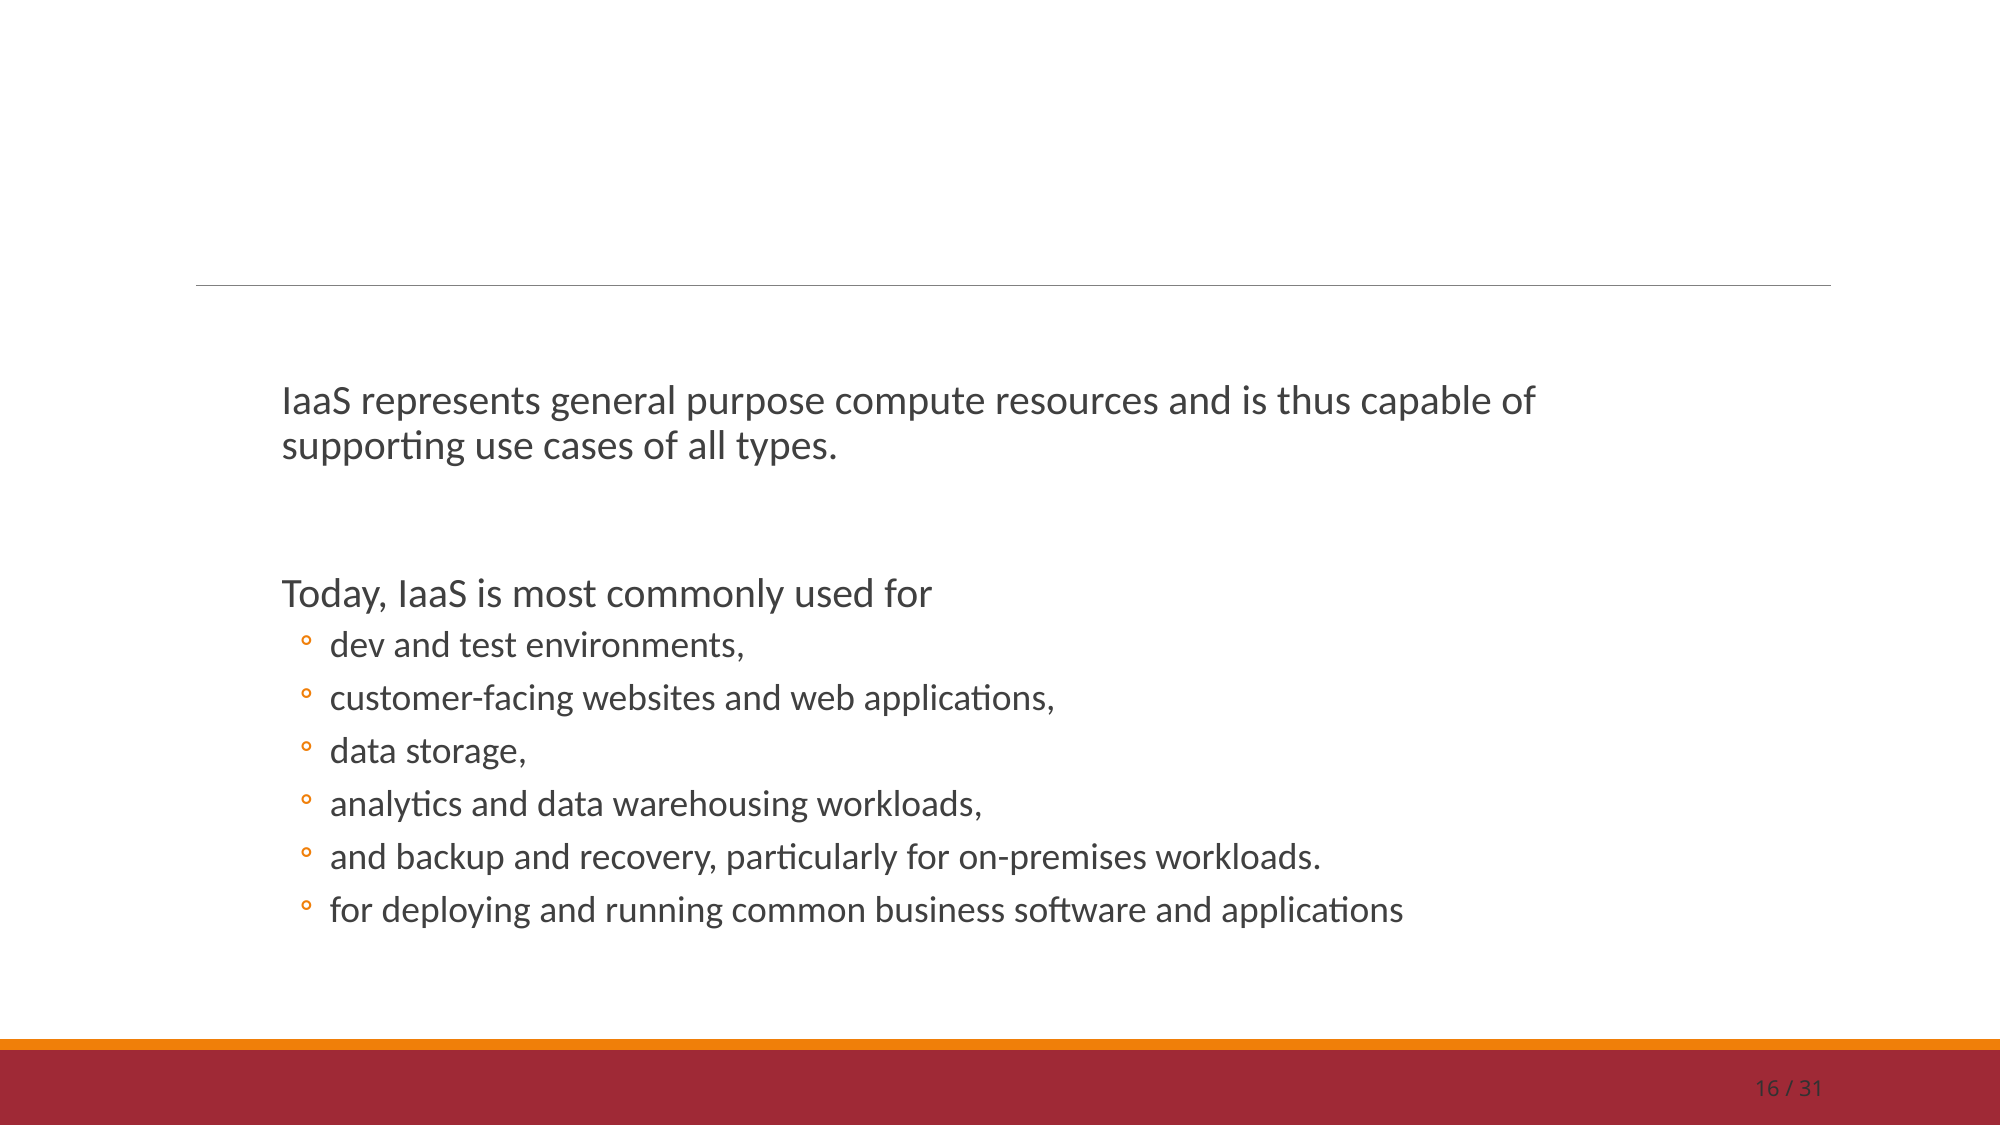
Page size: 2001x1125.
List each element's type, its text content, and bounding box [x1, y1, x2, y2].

list IaaS represents general purpose compute resources and is thus capable of supporting use cases of all types. Today, IaaS is most commonly used for dev and test environments, customer-facing websites and web applications, data storage, analytics and data warehousing workloads, and backup and recovery, particularly for on-premises workloads. for deploying and running common business software and applications [266, 370, 1617, 940]
slide_number 16 / 31 [1624, 1059, 1840, 1120]
